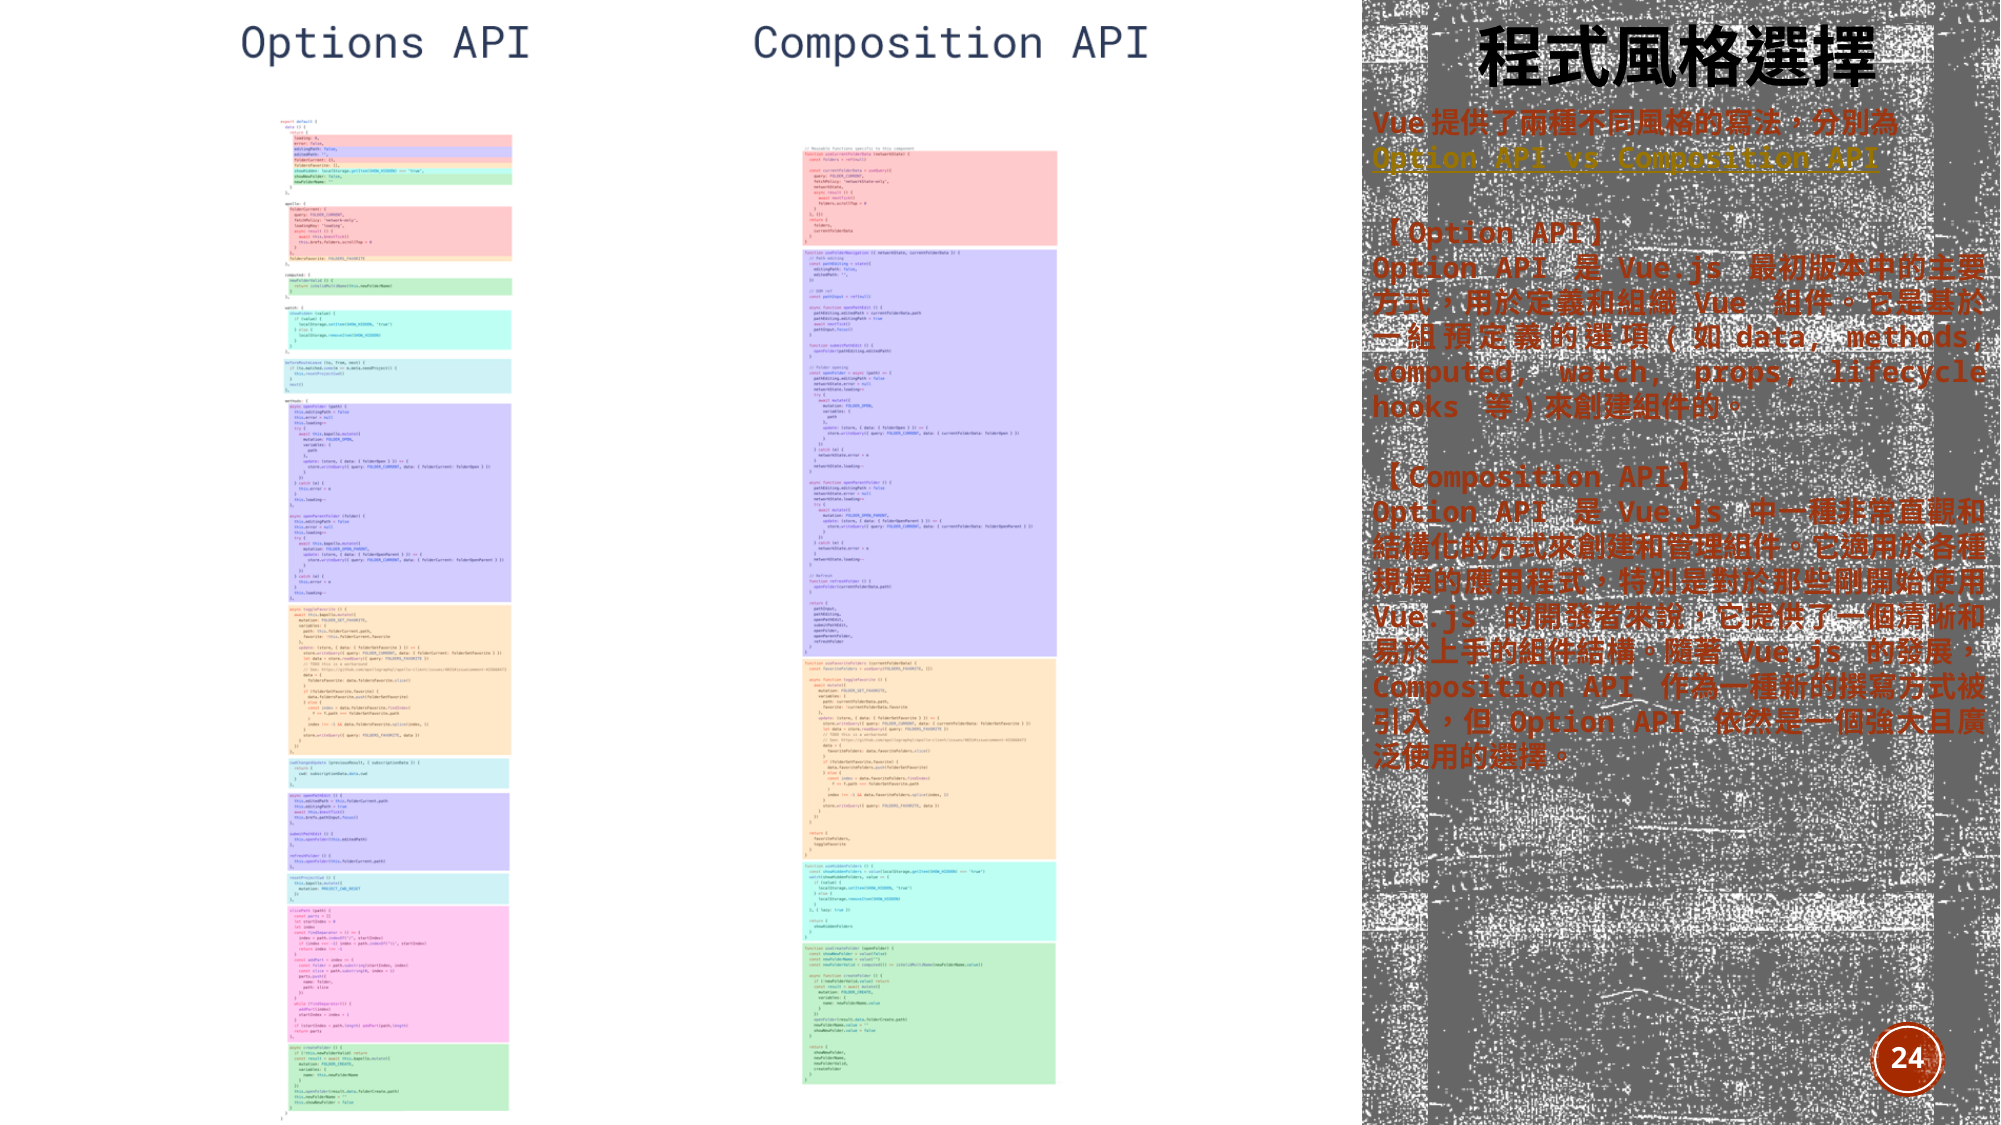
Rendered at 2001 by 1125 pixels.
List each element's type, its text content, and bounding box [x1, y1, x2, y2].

slide_number 24 [1855, 1028, 1961, 1089]
picture [235, 12, 1157, 1125]
list Vue提供了兩種不同風格的寫法，分別為 Option API vs Composition API 【Option API】 Option API 是 Vue.js 最初版本中的主要方式，用於定義和組織 Vue 組件。它是基於一組預定義的選項(如data, methods, computed, watch, props, lifecycle hooks 等)來創建組件的。 【Composition API】 Option API 是 Vue.js 中一種非常直觀和結構化的方式來創建和管理組件。它適用於各種規模的應用程式，特別是對於那些剛開始使用 Vue.js 的開發者來說，它提供了一個清晰和易於上手的組件結構。隨著 Vue.js 的發展，Composition API 作為一種新的撰寫方式被引入，但 Option API 依然是一個強大且廣泛使用的選擇。 [1357, 96, 2000, 1125]
title 程式風格選擇 [1355, 0, 2000, 104]
